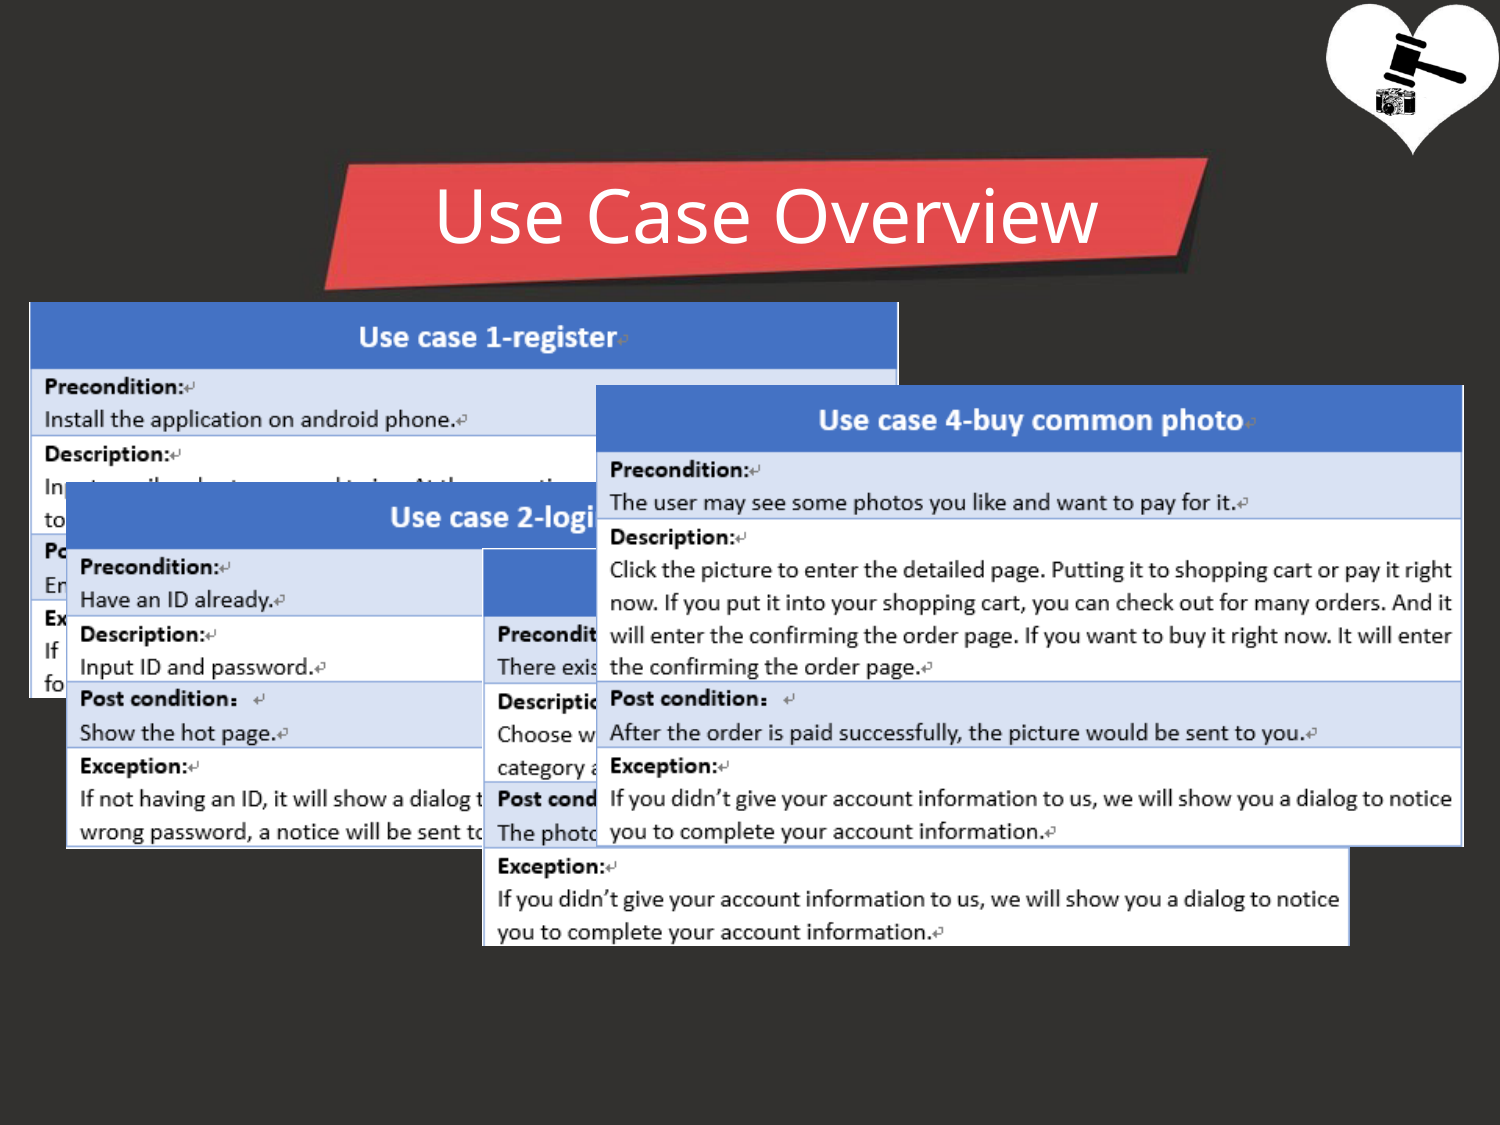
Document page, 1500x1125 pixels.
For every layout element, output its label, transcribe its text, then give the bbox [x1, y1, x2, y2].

picture [0, 0, 1500, 1125]
text_box Use Case Overview [418, 160, 1115, 266]
